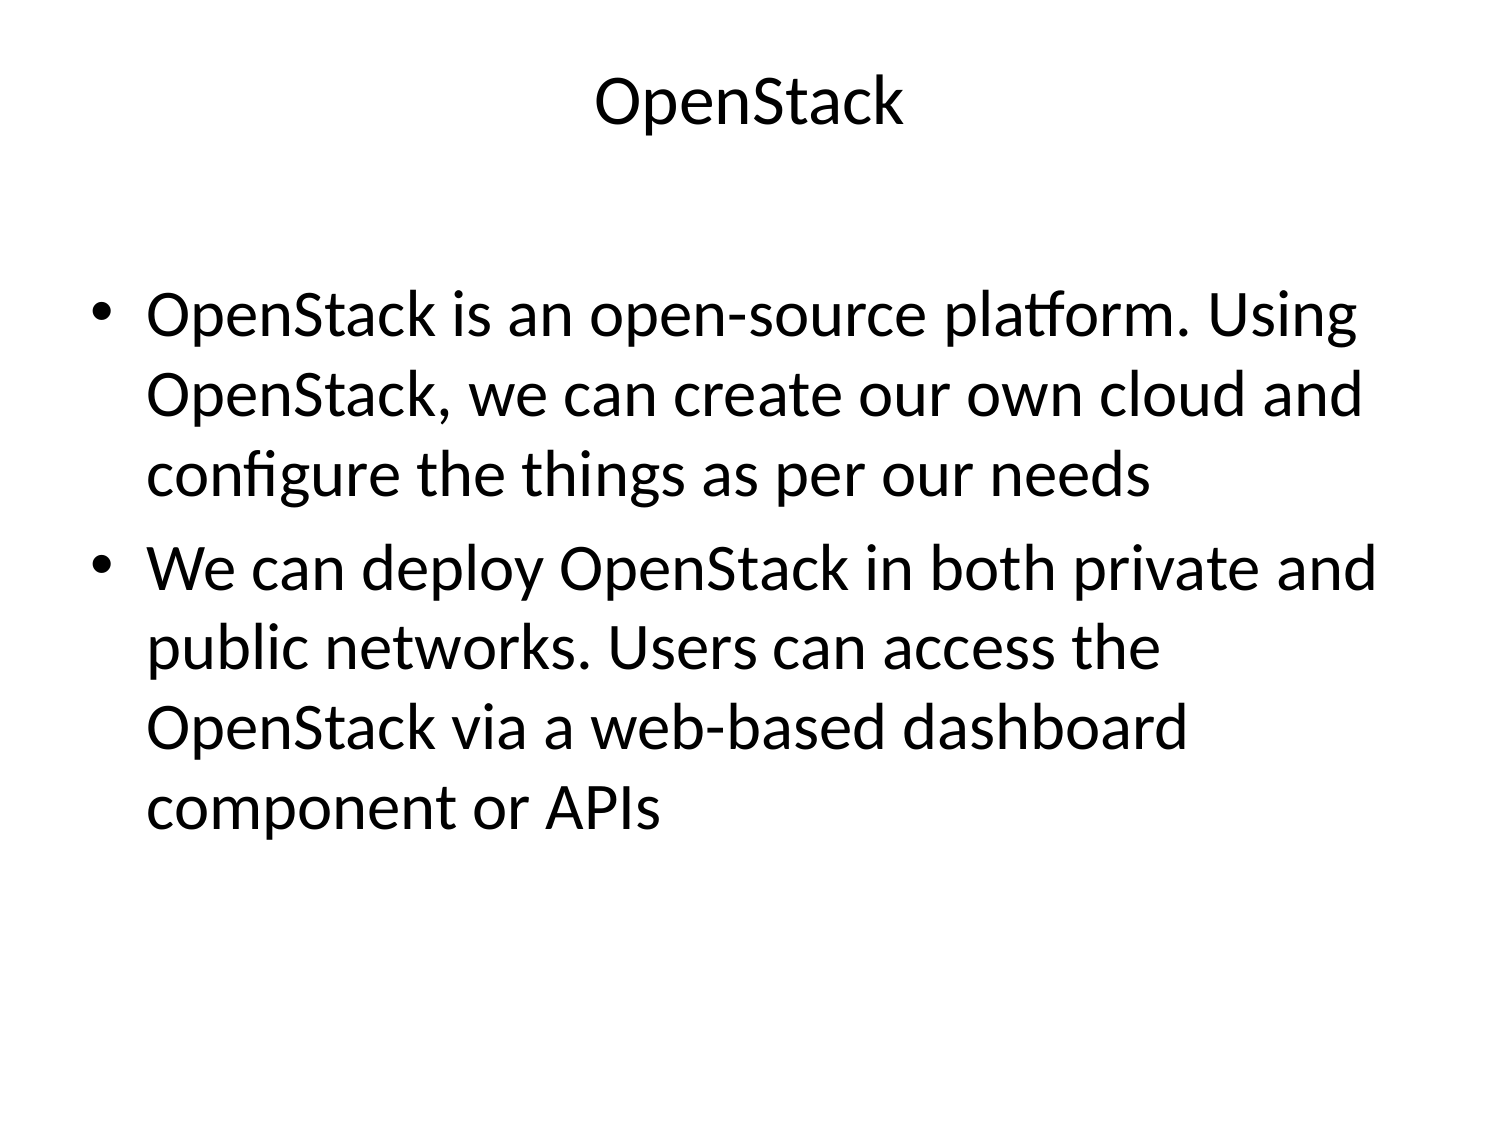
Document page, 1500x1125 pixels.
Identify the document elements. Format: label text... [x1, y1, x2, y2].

list OpenStack is an open-source platform. Using OpenStack, we can create our own cloud and configure the things as per our needs We can deploy OpenStack in both private and public networks. Users can access the OpenStack via a web-based dashboard component or APIs [75, 262, 1425, 1005]
title OpenStack [75, 45, 1425, 233]
